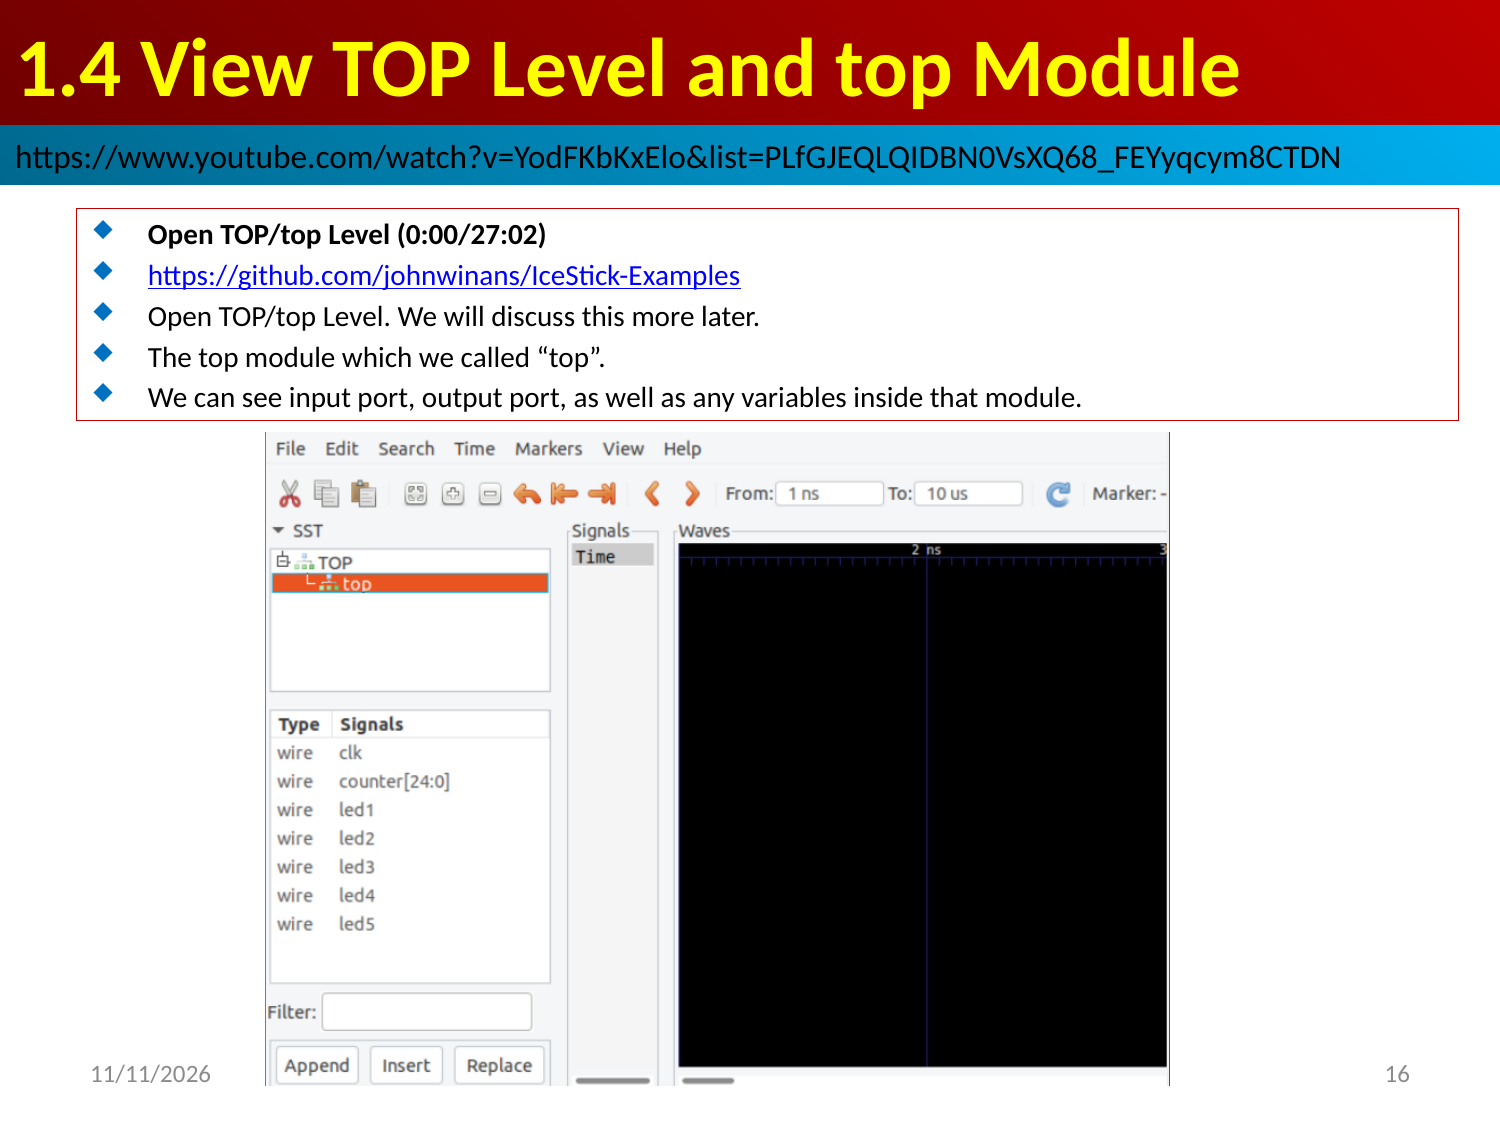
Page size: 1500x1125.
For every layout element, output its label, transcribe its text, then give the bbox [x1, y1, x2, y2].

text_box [265, 432, 1170, 1086]
text_box https://www.youtube.com/watch?v=YodFKbKxElo&list=PLfGJEQLQIDBN0VsXQ68_FEYyqcym8CTDN [0, 125, 1500, 185]
subtitle Open TOP/top Level (0:00/27:02) https://github.com/johnwinans/IceStick-Examples Open TOP/top Level. We will discuss this more later. The top module which we called “top”. We can see input port, output port, as well as any variables inside that module. [76, 208, 1459, 421]
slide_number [75, 1042, 425, 1103]
slide_number 16 [1074, 1042, 1425, 1103]
title 1.4 View TOP Level and top Module [0, 0, 1500, 125]
